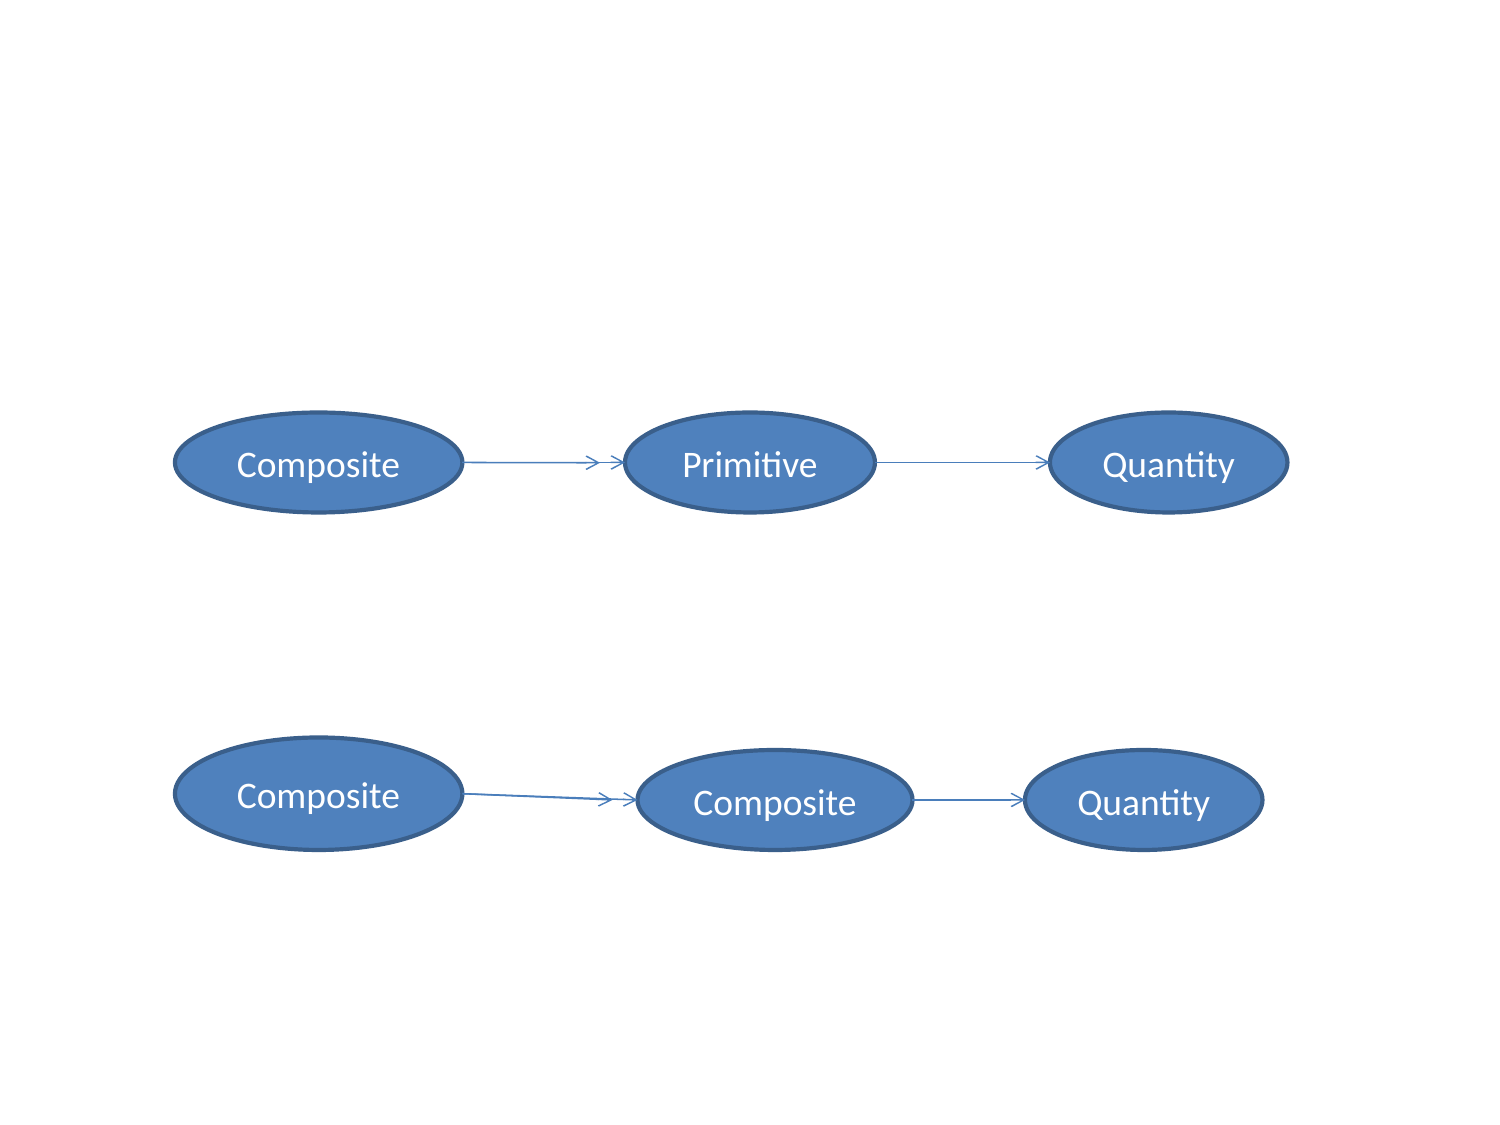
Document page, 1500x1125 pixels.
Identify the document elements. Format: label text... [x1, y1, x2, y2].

text_box Quantity [1048, 410, 1290, 515]
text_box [462, 793, 613, 801]
text_box Quantity [1023, 747, 1265, 853]
text_box Composite [172, 410, 465, 515]
text_box Composite [172, 735, 465, 853]
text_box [613, 793, 638, 801]
text_box Primitive [623, 410, 877, 515]
text_box Composite [636, 747, 915, 853]
